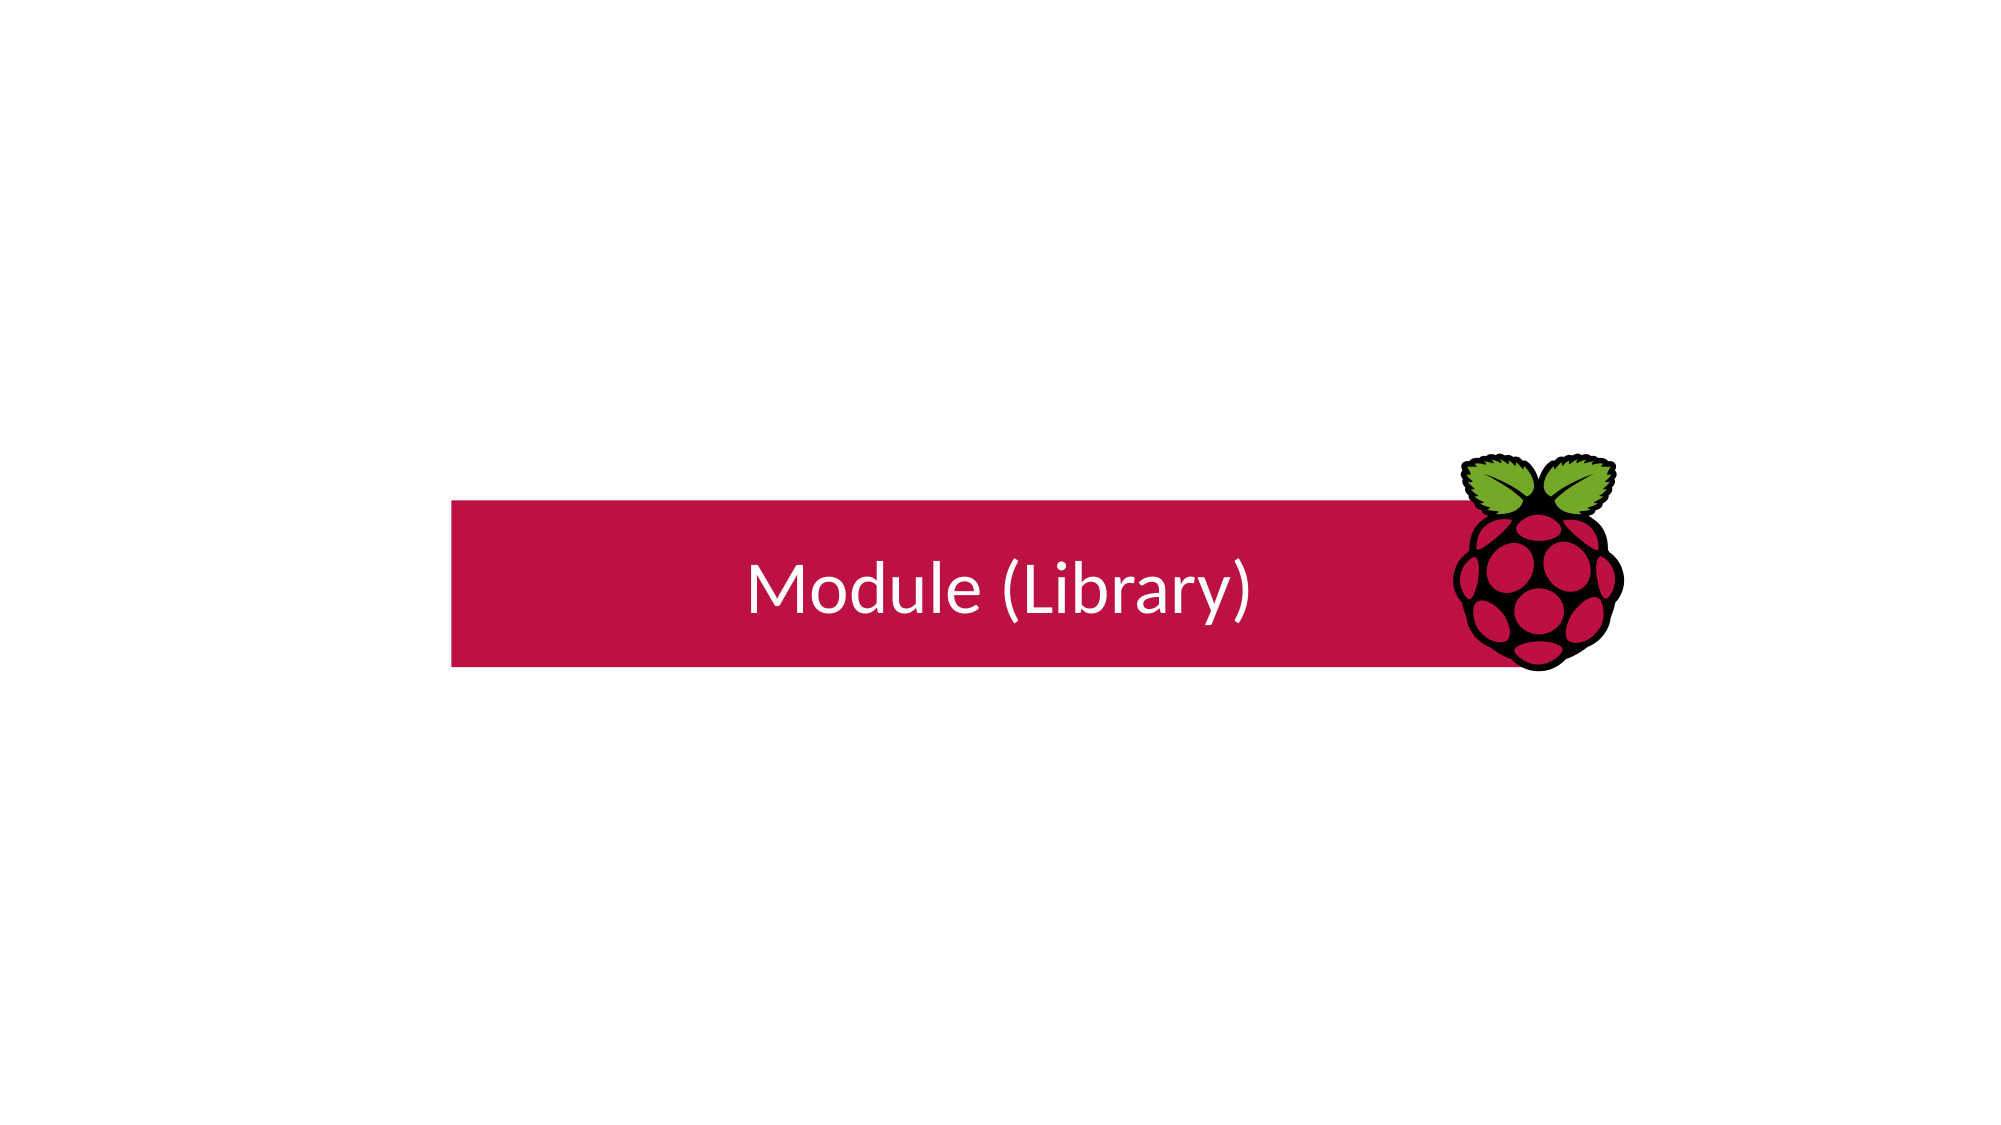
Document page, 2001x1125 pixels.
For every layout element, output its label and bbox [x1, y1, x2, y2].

text_box [451, 500, 1451, 668]
picture [1451, 453, 1625, 672]
